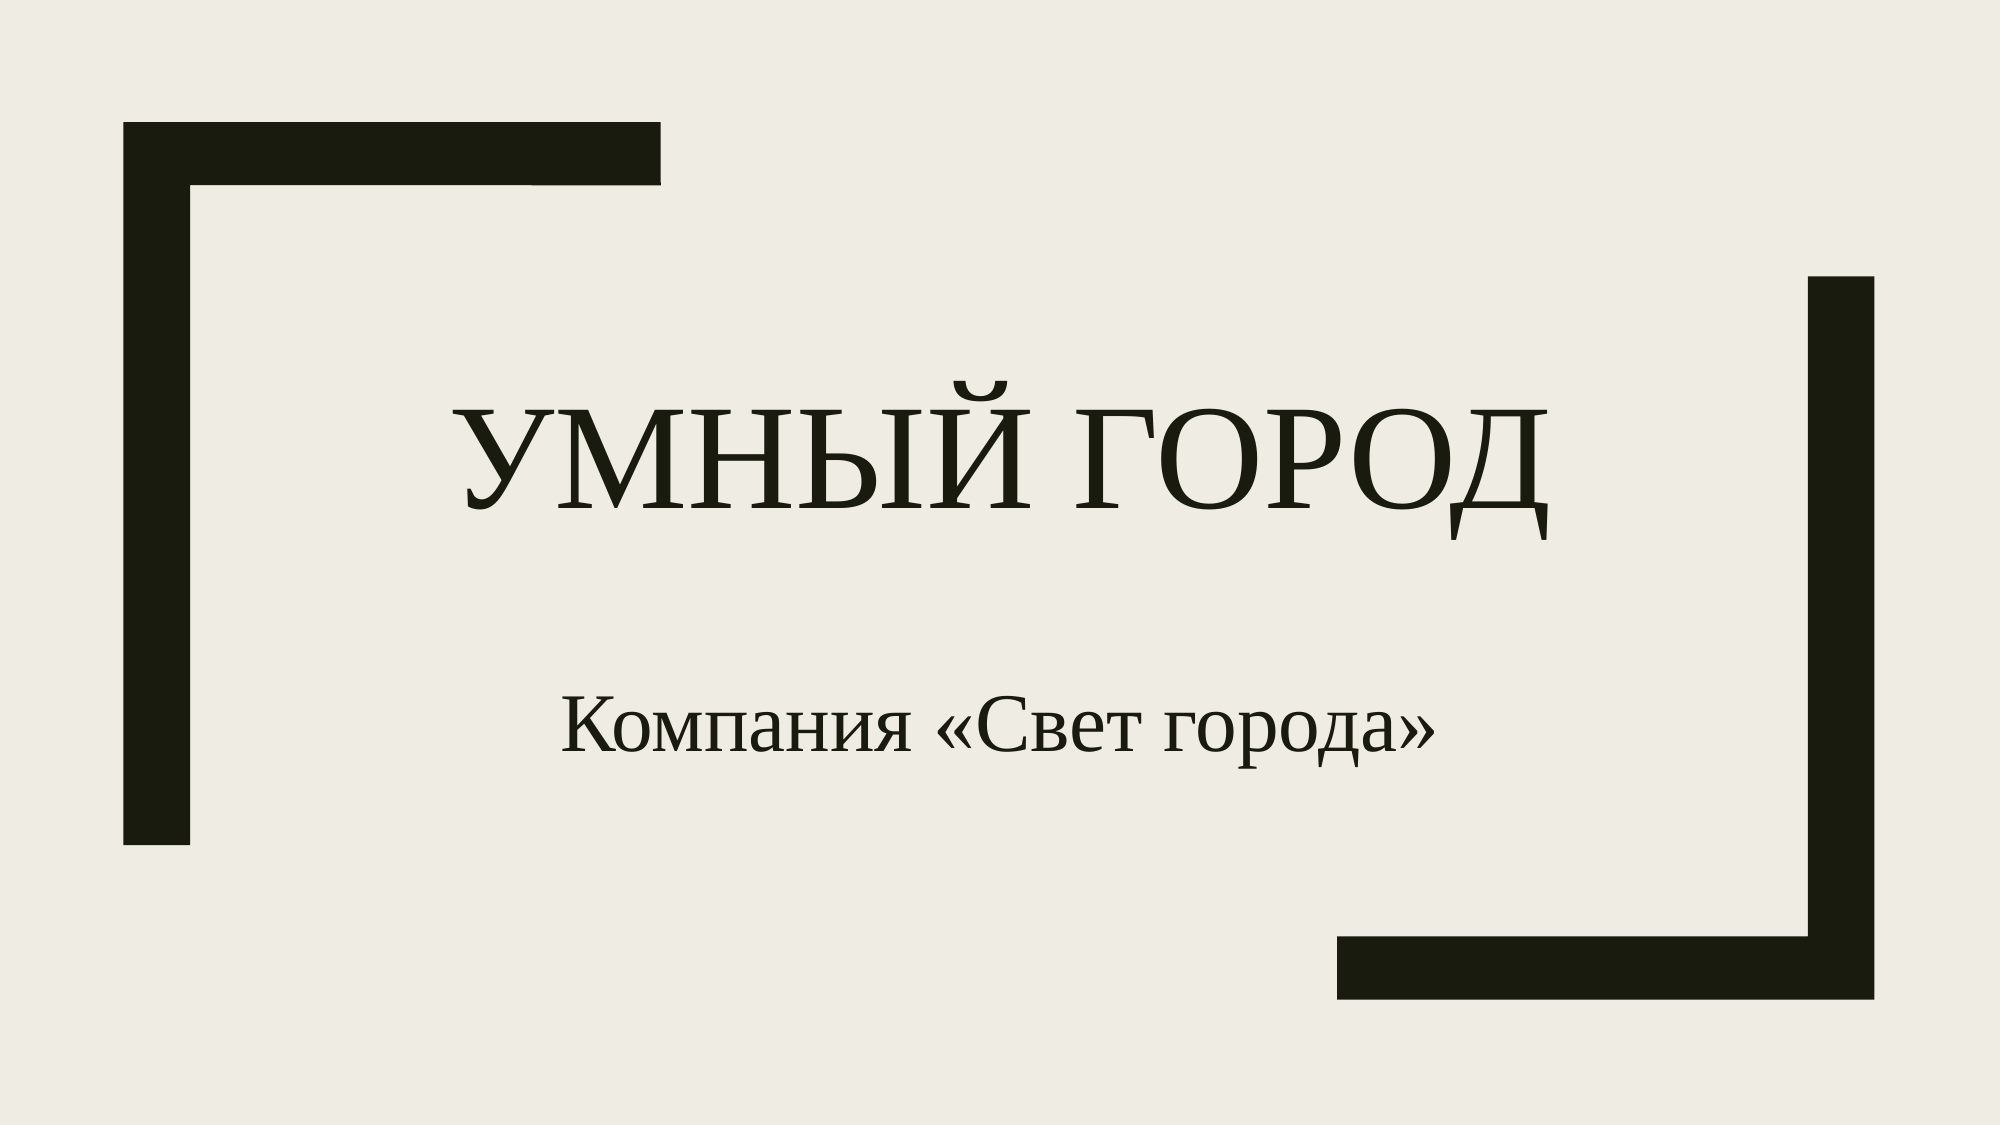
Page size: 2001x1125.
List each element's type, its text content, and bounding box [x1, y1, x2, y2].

subtitle Компания «Свет города» [439, 649, 1561, 828]
title Умный город [314, 278, 1686, 548]
